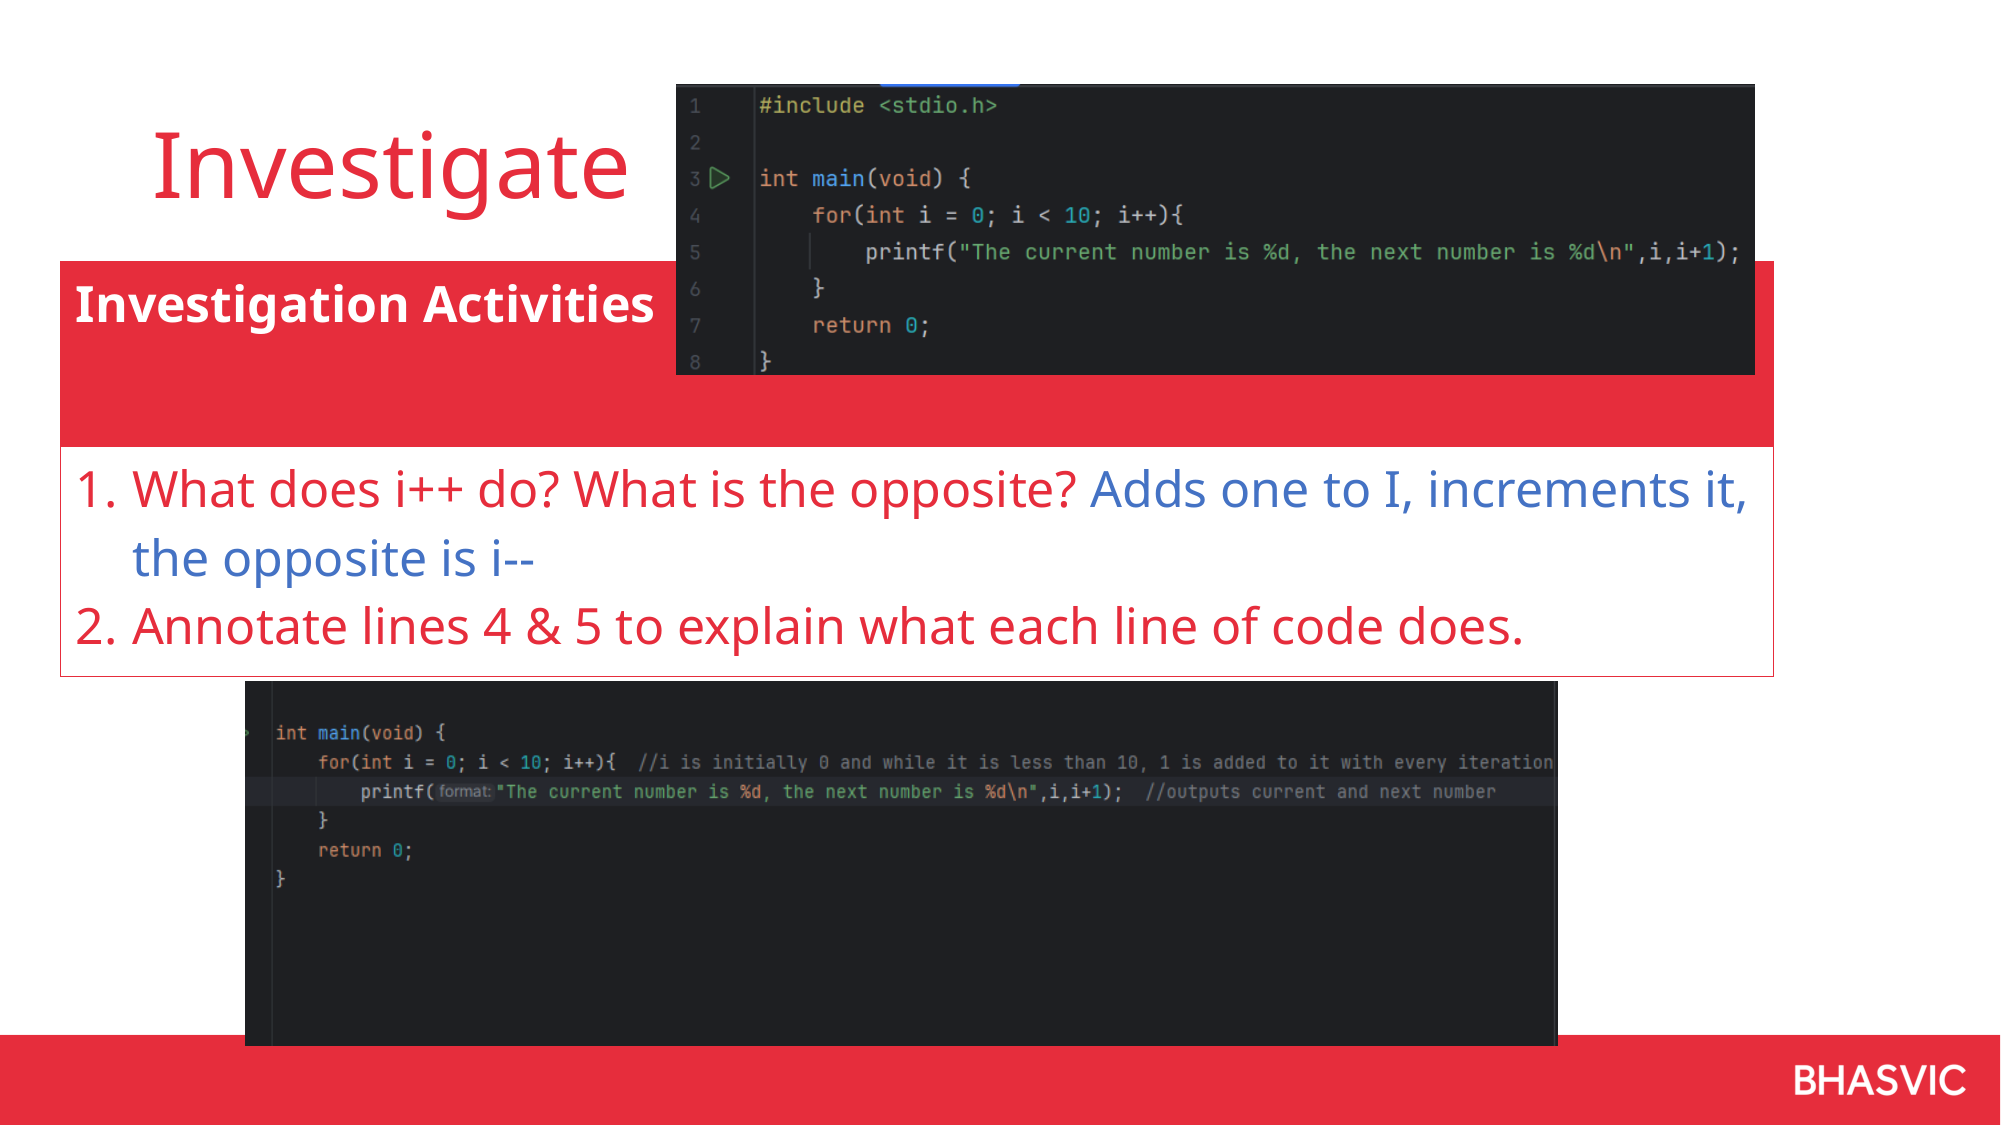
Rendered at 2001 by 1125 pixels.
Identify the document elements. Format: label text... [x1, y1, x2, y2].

table_header Investigation Activities [61, 262, 1773, 446]
title Investigate [137, 59, 1863, 278]
picture [0, 0, 2001, 1125]
table_cell What does i++ do? What is the opposite? Adds one to I, increments it, the opposite is i-- Annotate lines 4 & 5 to explain what each line of code does. [61, 447, 1773, 676]
